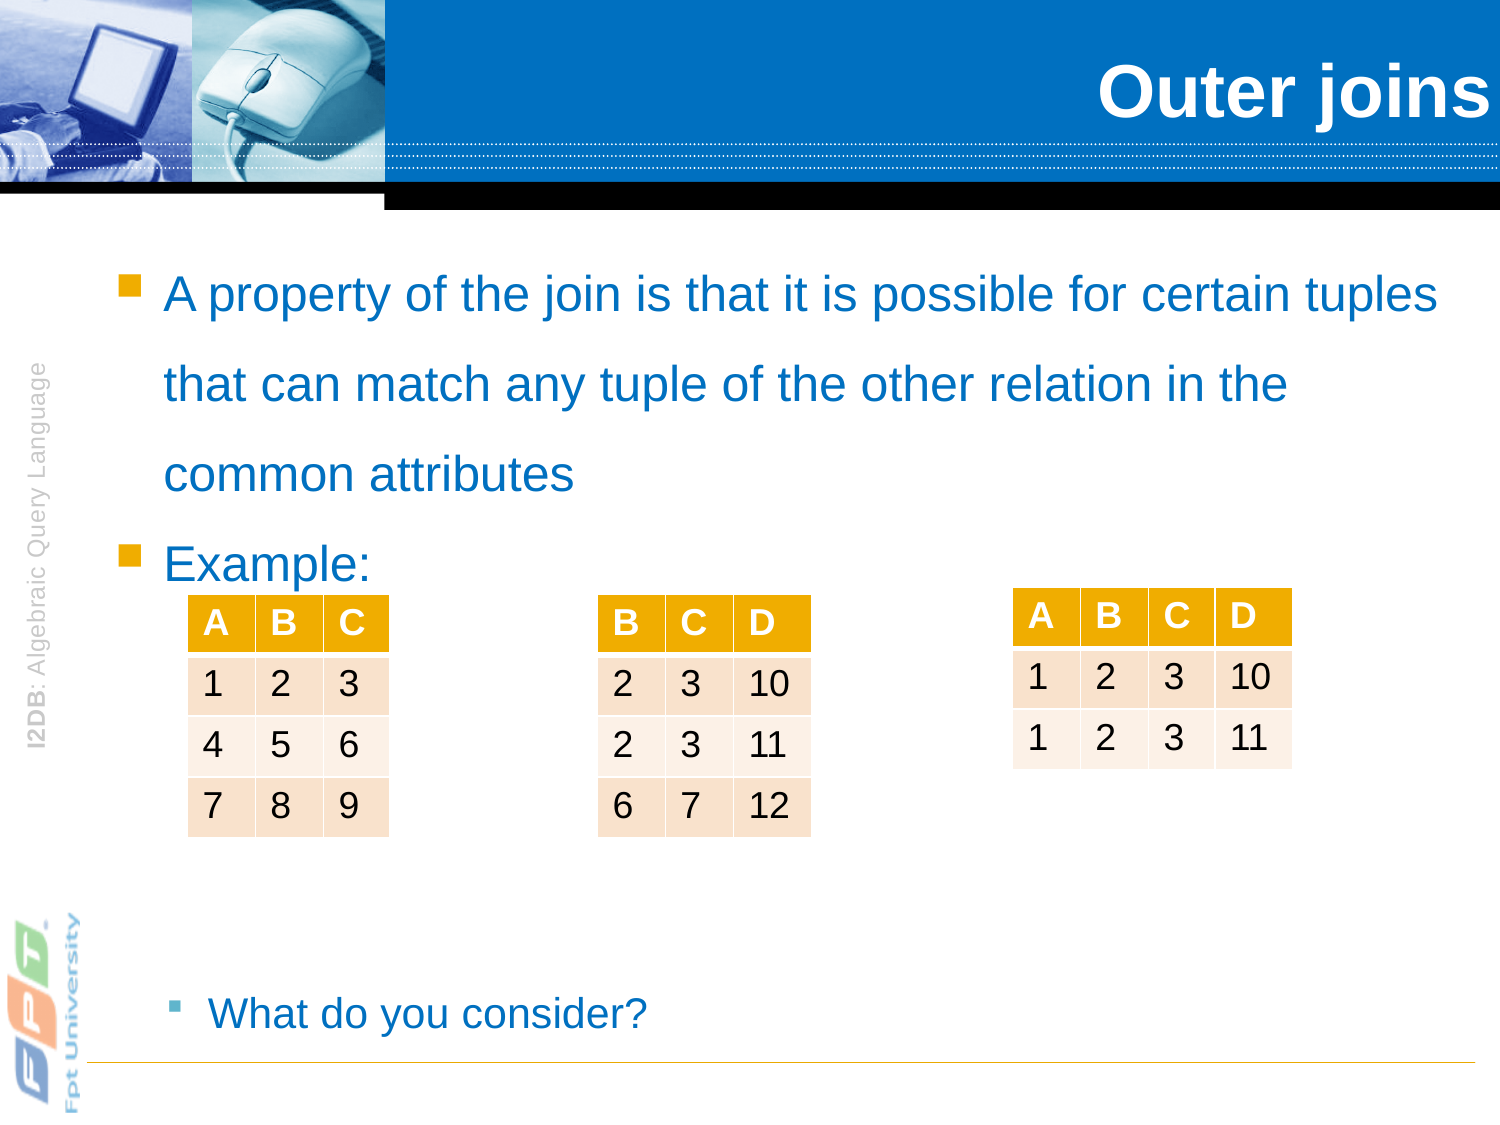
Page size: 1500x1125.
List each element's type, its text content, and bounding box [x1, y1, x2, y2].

table_cell 10 [734, 658, 811, 715]
list A property of the join is that it is possible for certain tuples that can match any tuple of the other relation in the common attributes Example: What do you consider? [87, 216, 1475, 1050]
table_header D [734, 595, 811, 652]
table_header D [1216, 588, 1292, 646]
table_cell 1 [1013, 651, 1080, 708]
table_header B [598, 595, 665, 652]
table_cell 6 [598, 778, 665, 837]
table_cell 2 [1081, 710, 1148, 769]
table_header C [1149, 588, 1214, 646]
table_cell 11 [734, 717, 811, 776]
table_header C [666, 595, 733, 652]
table_header A [188, 595, 255, 652]
table_cell 11 [1216, 710, 1292, 769]
table_cell 4 [188, 717, 255, 776]
table_header B [1081, 588, 1148, 646]
table_cell 7 [666, 778, 733, 837]
table_cell 3 [666, 717, 733, 776]
table_cell 3 [1149, 710, 1214, 769]
table_cell 6 [324, 717, 389, 776]
table_cell 2 [598, 717, 665, 776]
picture [0, 0, 385, 181]
table_cell 2 [256, 658, 323, 715]
table_header B [256, 595, 323, 652]
table_cell 5 [8, 913, 79, 1112]
table_cell 8 [256, 778, 323, 837]
table_cell 7 [188, 778, 255, 837]
table_cell 10 [1216, 651, 1292, 708]
table_cell 1 [1013, 710, 1080, 769]
table_cell 9 [324, 778, 389, 837]
table_header C [324, 595, 389, 652]
table_cell 3 [1149, 651, 1214, 708]
table_cell 12 [734, 778, 811, 837]
table_cell 2 [598, 658, 665, 715]
table_cell 1 [188, 658, 255, 715]
table_cell 3 [324, 658, 389, 715]
table_cell 3 [666, 658, 733, 715]
table_cell 5 [256, 717, 323, 776]
table_header A [1013, 588, 1080, 646]
title Outer joins [387, 0, 1500, 175]
table_cell 2 [1081, 651, 1148, 708]
